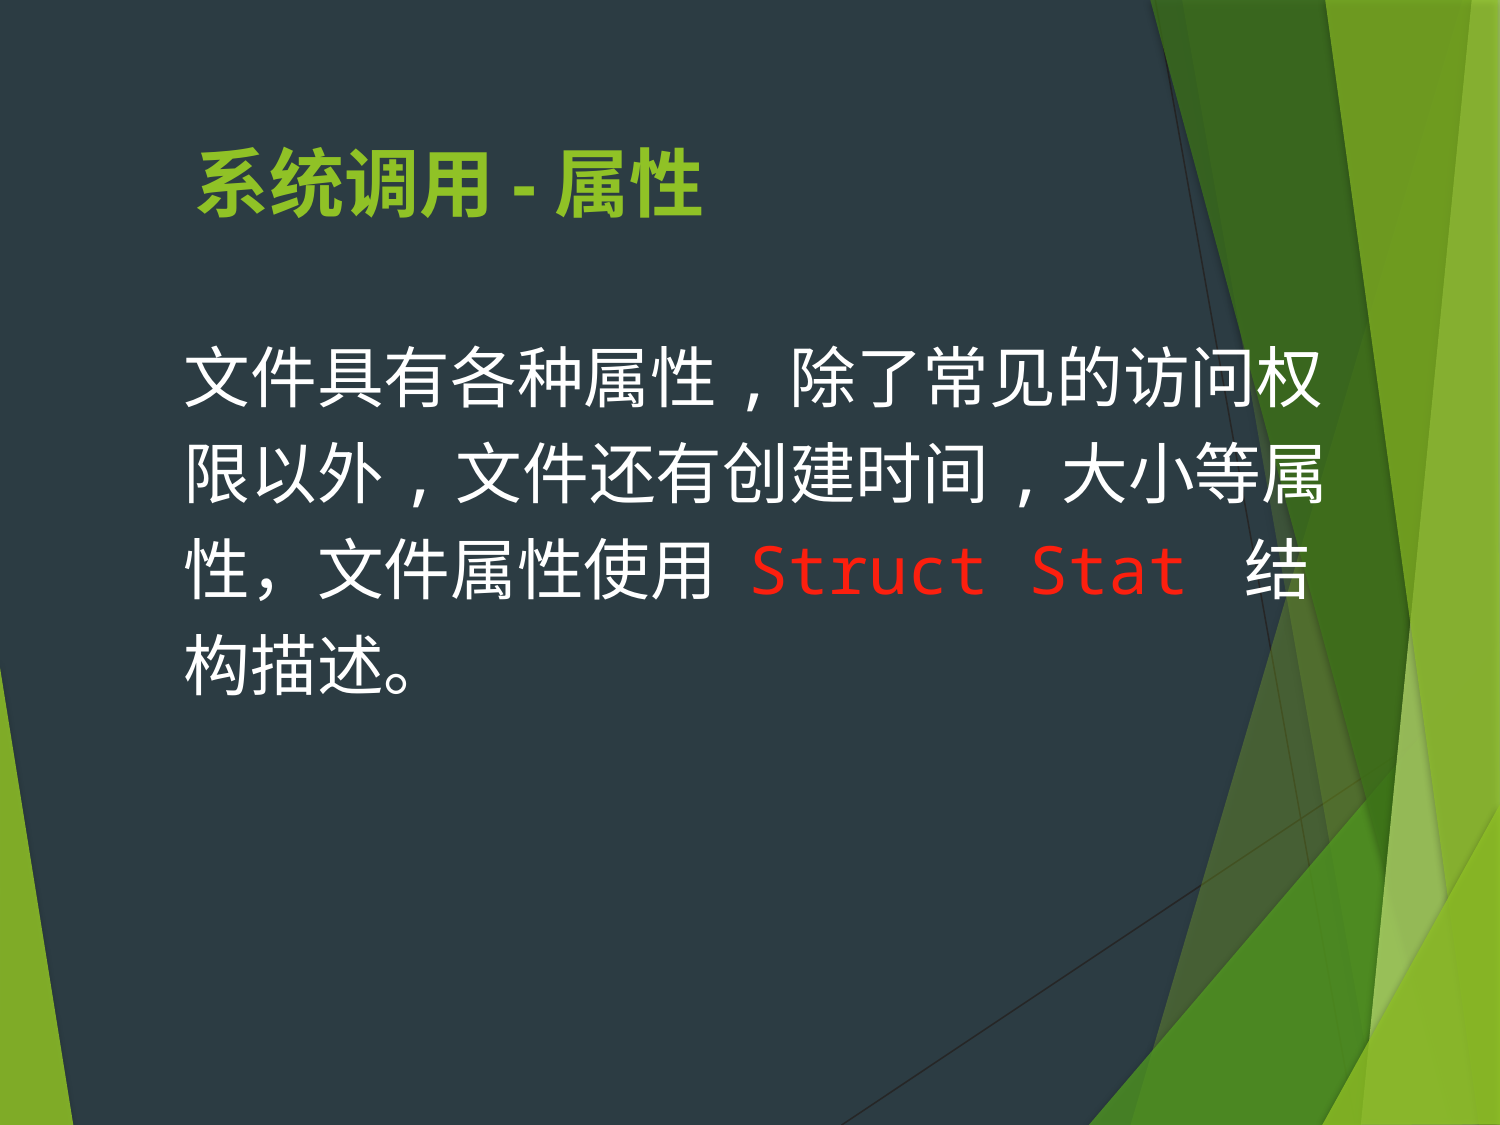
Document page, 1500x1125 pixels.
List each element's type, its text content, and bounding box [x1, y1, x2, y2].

text_box 系统调用-属性 [179, 46, 1455, 235]
text_box 文件具有各种属性,除了常见的访问权限以外,文件还有创建时间,大小等属性，文件属性使用 Struct Stat 结构描述。 [112, 312, 1388, 1000]
